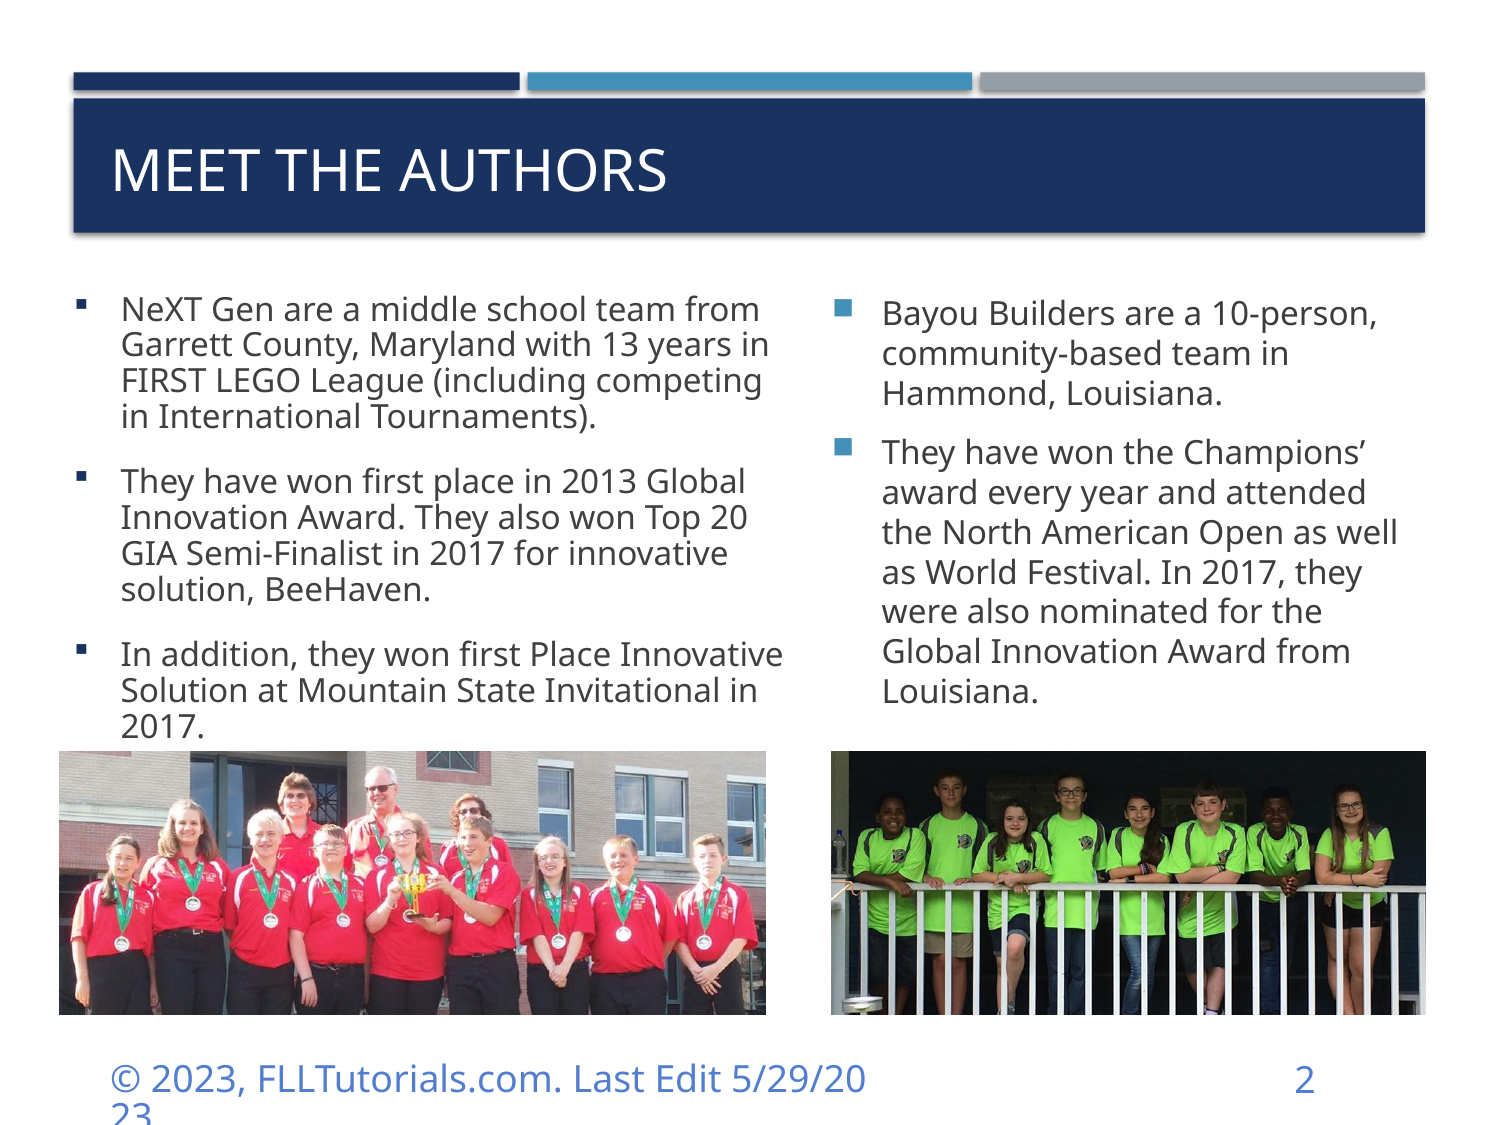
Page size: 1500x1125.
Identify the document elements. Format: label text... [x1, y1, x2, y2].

slide_number 2 [1279, 1048, 1406, 1109]
text_box NeXT Gen are a middle school team from Garrett County, Maryland with 13 years in FIRST LEGO League (including competing in International Tournaments). They have won first place in 2013 Global Innovation Award. They also won Top 20 GIA Semi-Finalist in 2017 for innovative solution, BeeHaven. In addition, they won first Place Innovative Solution at Mountain State Invitational in 2017. [59, 284, 809, 753]
picture [58, 751, 766, 1015]
list Bayou Builders are a 10-person, community-based team in Hammond, Louisiana. They have won the Champions’ award every year and attended the North American Open as well as World Festival. In 2017, they were also nominated for the Global Innovation Award from Louisiana. [816, 285, 1426, 995]
title MEET THE AUTHORS [95, 112, 1406, 211]
picture [830, 751, 1426, 1015]
footer © 2023, FLLTutorials.com. Last Edit 5/29/2023 [95, 1047, 895, 1108]
